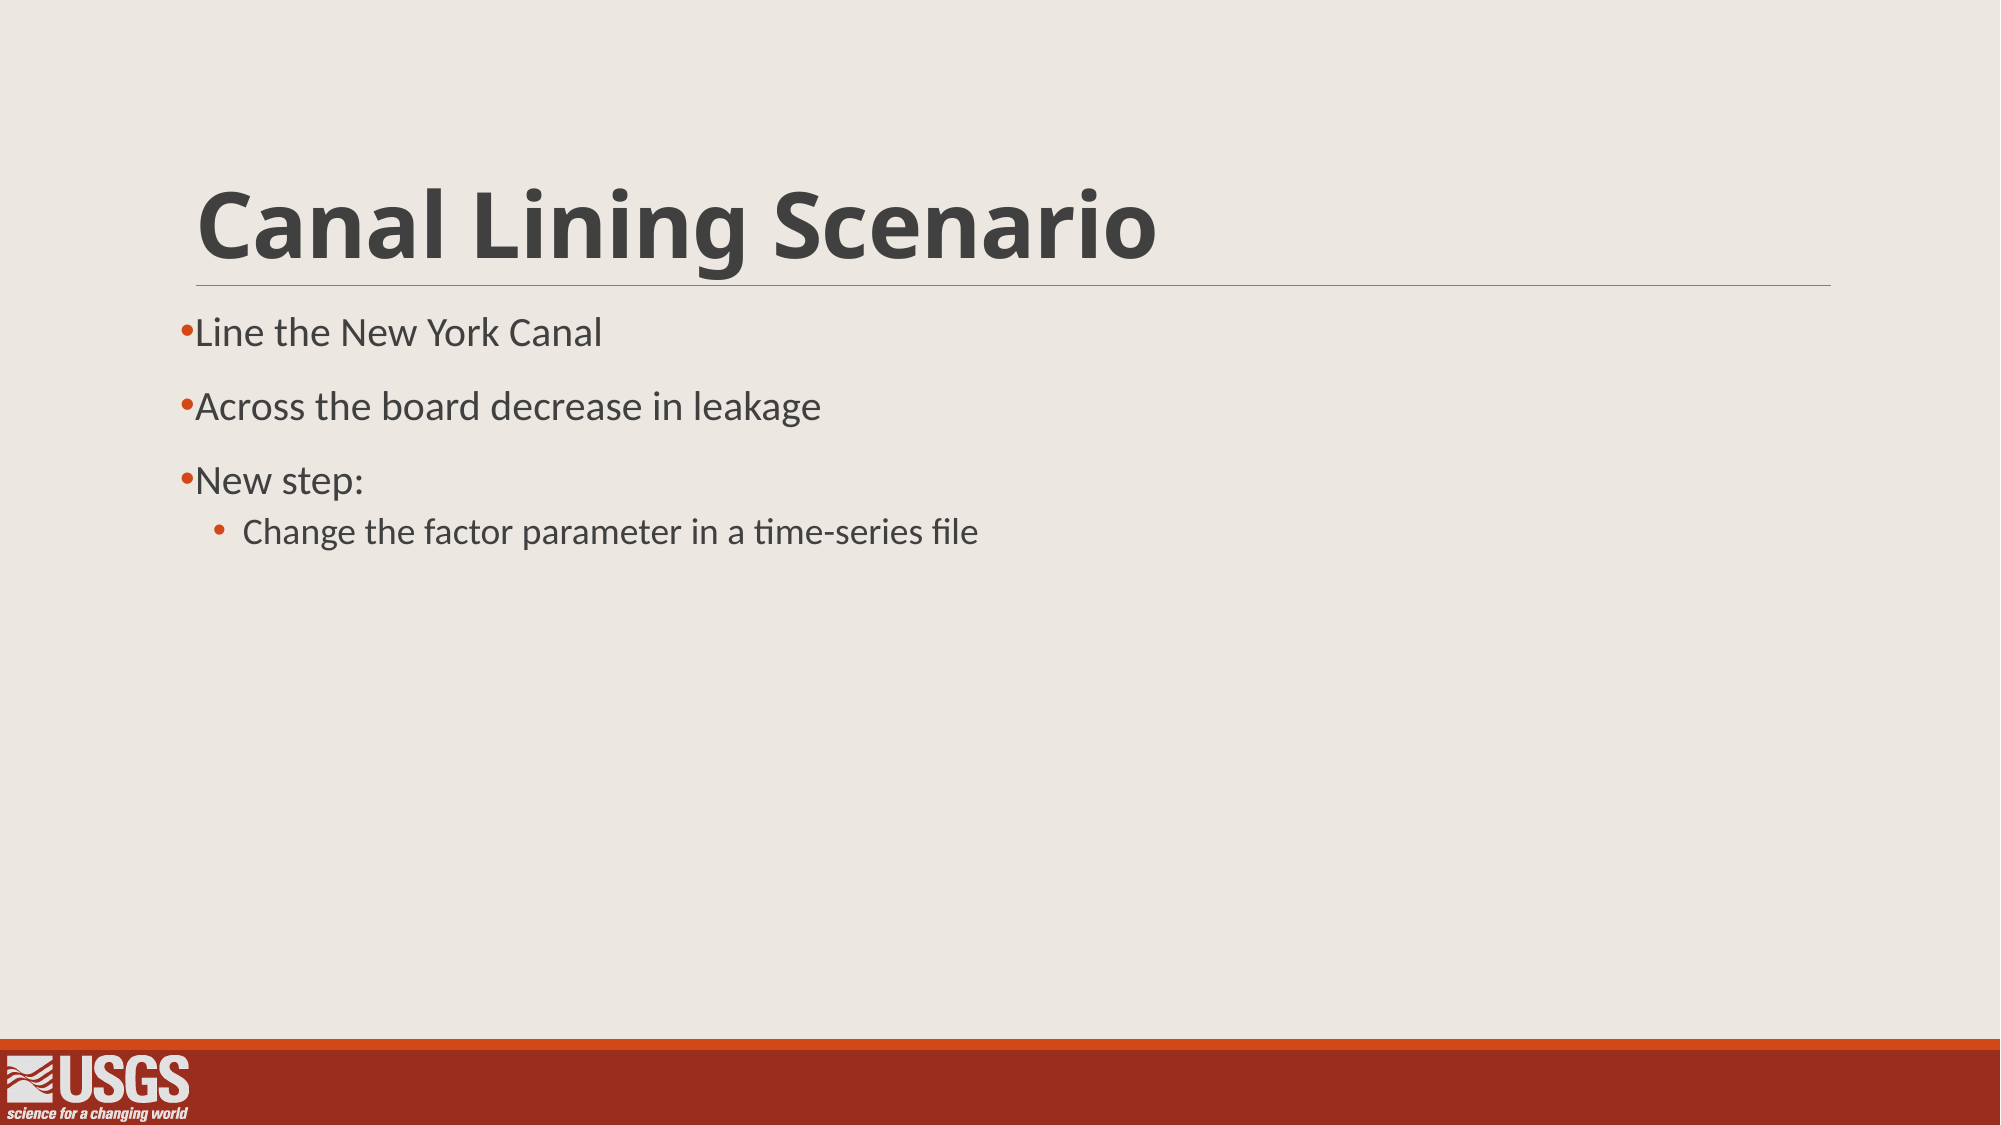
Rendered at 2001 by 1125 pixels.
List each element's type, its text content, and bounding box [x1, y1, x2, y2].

picture [0, 1052, 196, 1124]
title Canal Lining Scenario [180, 47, 1830, 285]
list Line the New York Canal Across the board decrease in leakage New step: Change the factor parameter in a time-series file [180, 302, 1830, 963]
